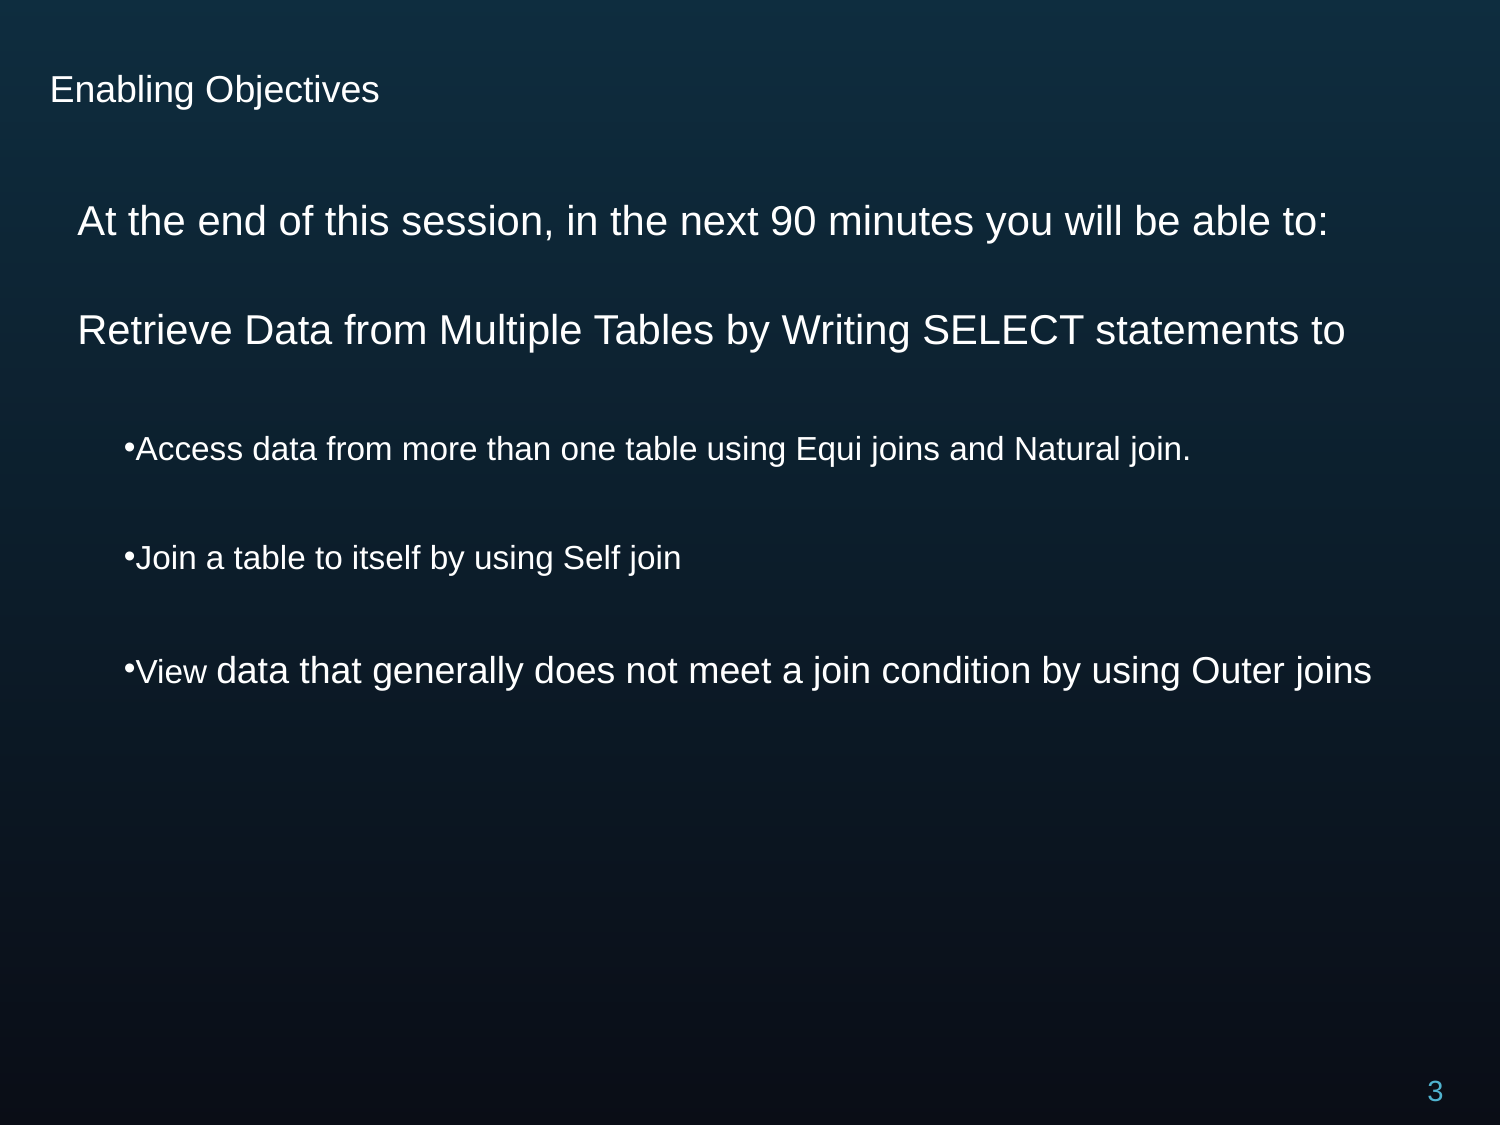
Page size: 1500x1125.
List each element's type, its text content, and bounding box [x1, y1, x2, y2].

title Enabling Objectives [34, 37, 1412, 138]
slide_number 3 [1412, 1065, 1500, 1100]
list At the end of this session, in the next 90 minutes you will be able to: Retrieve Data from Multiple Tables by Writing SELECT statements to Access data from more than one table using Equi joins and Natural join. Join a table to itself by using Self join View data that generally does not meet a join condition by using Outer joins [62, 186, 1438, 650]
